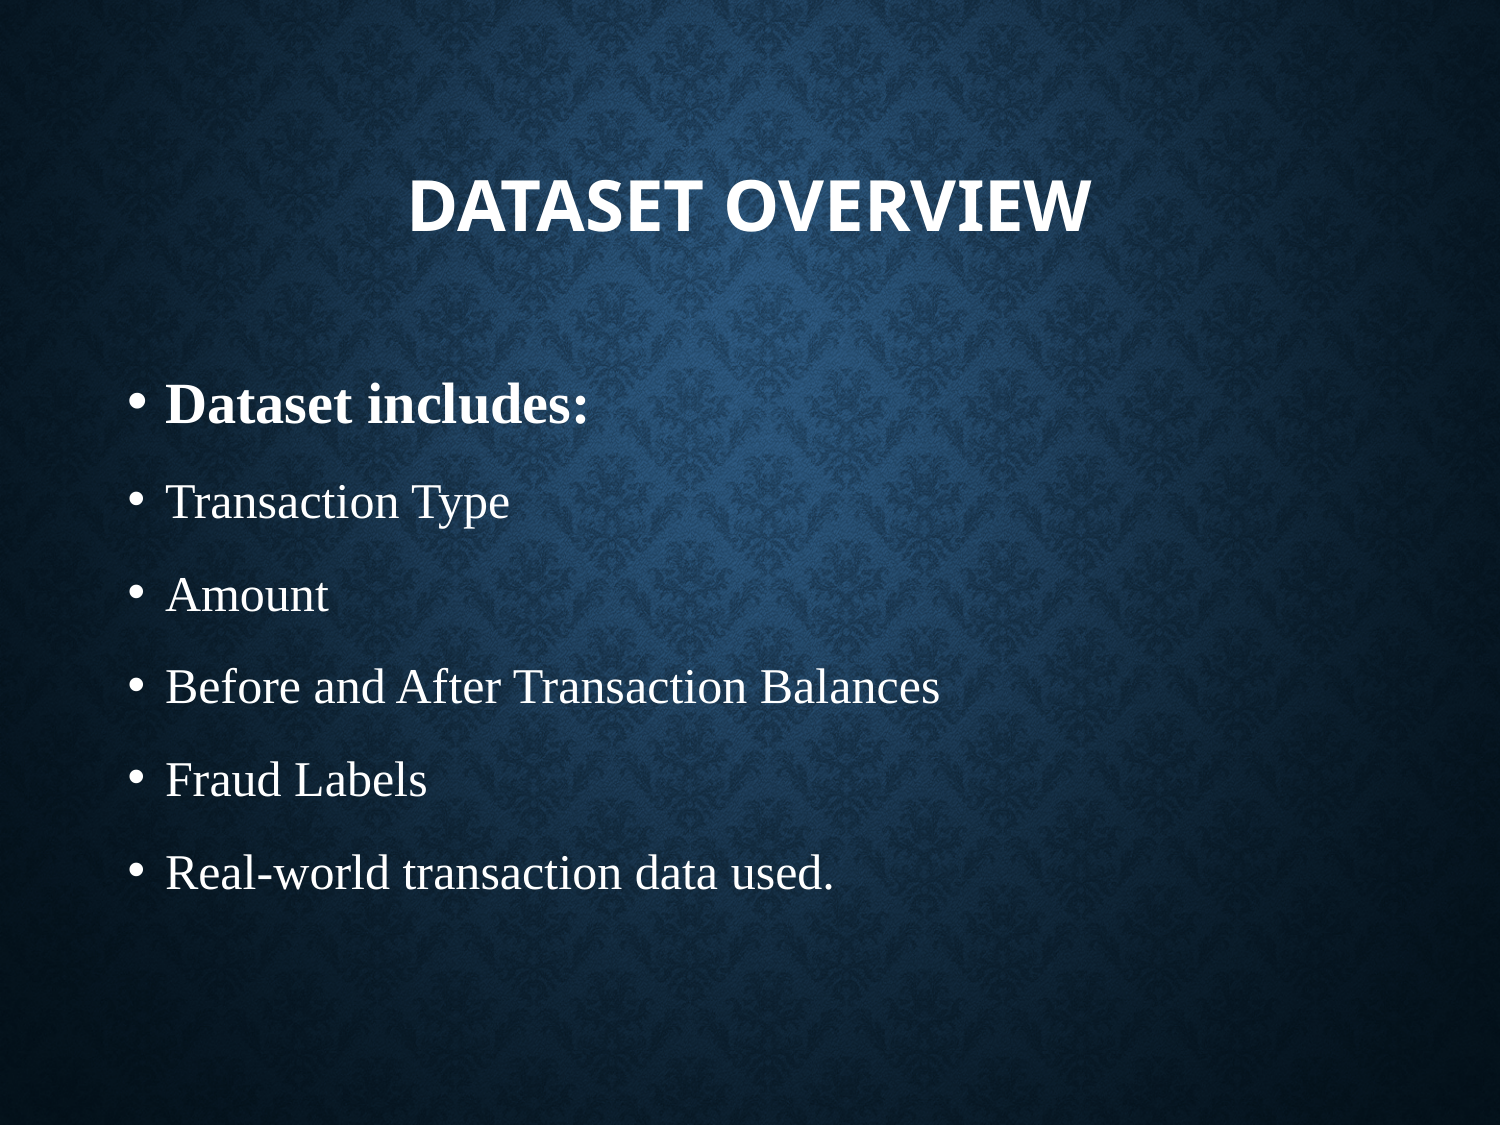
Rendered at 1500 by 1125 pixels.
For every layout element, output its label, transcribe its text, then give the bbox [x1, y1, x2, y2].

title Dataset Overview [112, 99, 1387, 318]
list Dataset includes: Transaction Type Amount Before and After Transaction Balances Fraud Labels Real-world transaction data used. [112, 343, 1387, 950]
